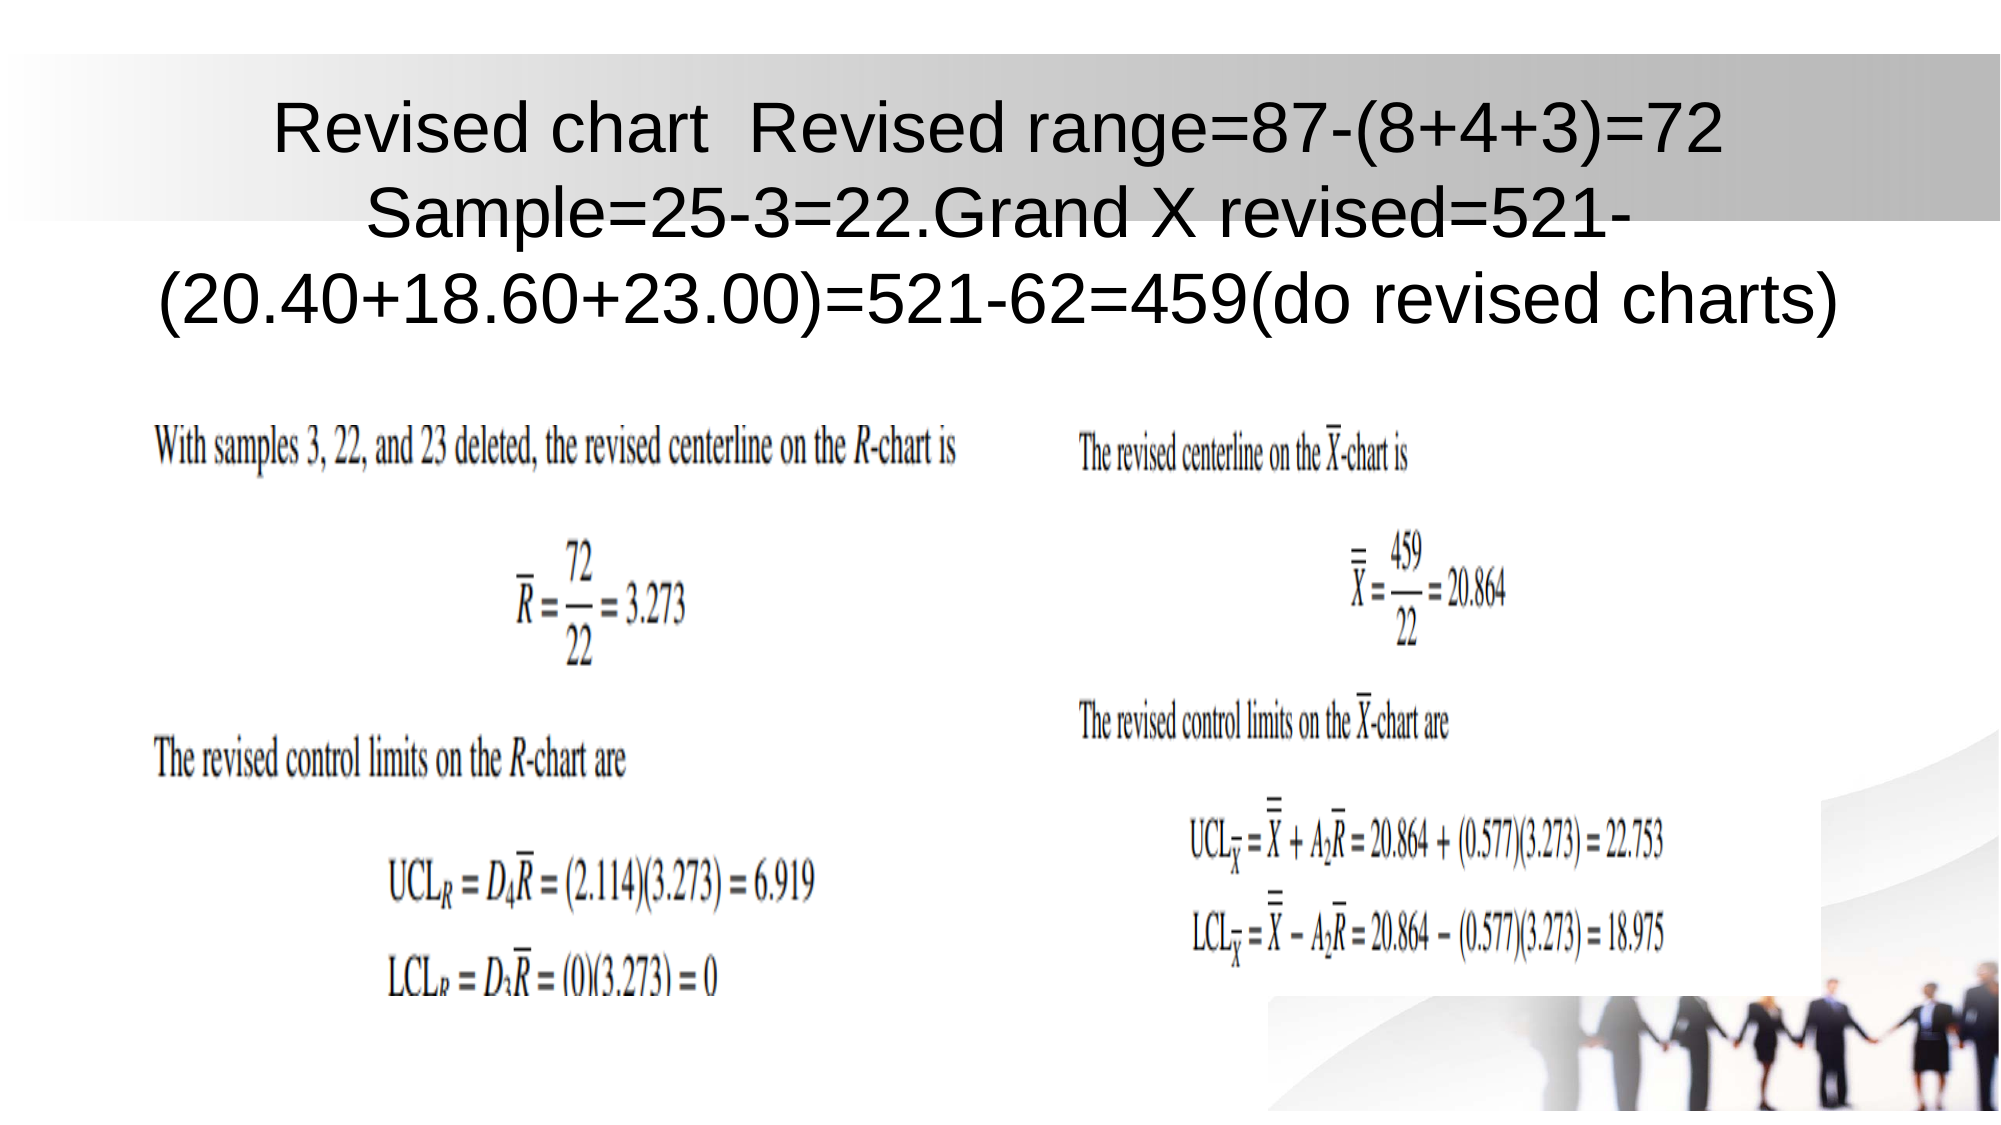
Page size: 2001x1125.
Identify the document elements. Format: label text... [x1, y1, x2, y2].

picture [1268, 728, 1999, 1111]
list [1053, 358, 1821, 996]
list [137, 425, 986, 996]
title Revised chart Revised range=87-(8+4+3)=72 Sample=25-3=22.Grand X revised=521-(20.40+18.60+23.00)=521-62=459(do revised charts) [137, 59, 1863, 360]
